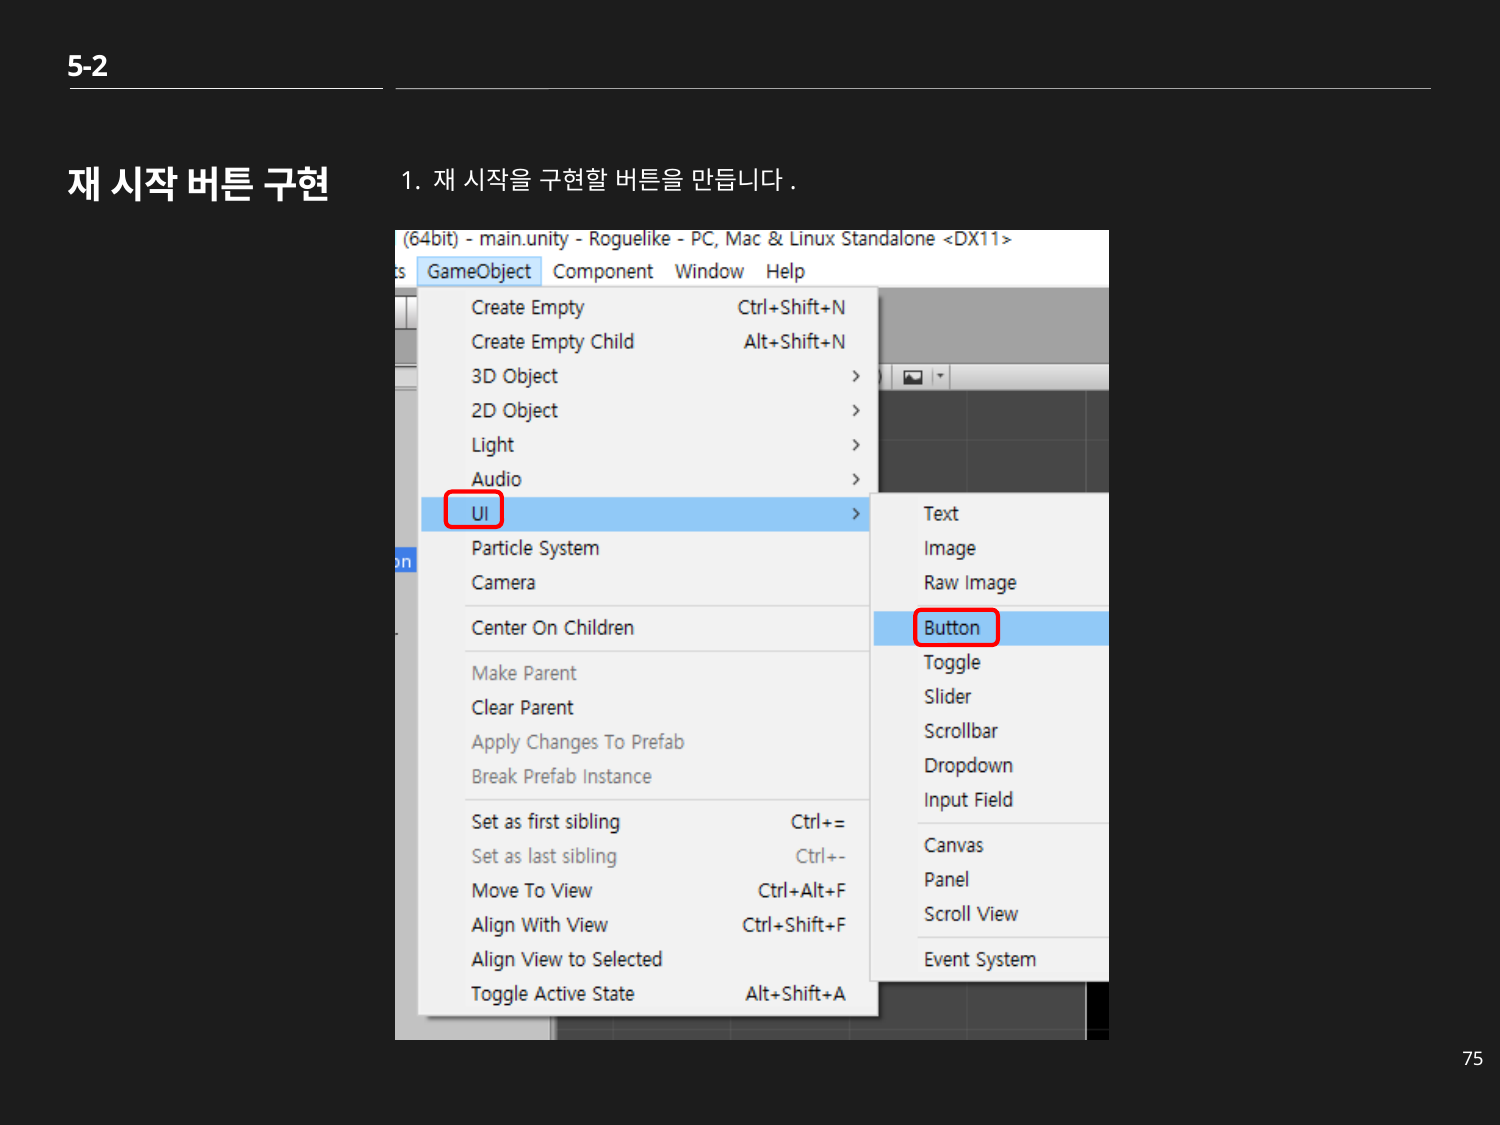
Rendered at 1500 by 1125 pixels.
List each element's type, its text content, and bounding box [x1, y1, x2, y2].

text_box 5-2 [52, 39, 123, 90]
text_box 75 [1377, 1039, 1499, 1080]
picture [395, 230, 1109, 1040]
title 재 시작 버튼 구현 [52, 153, 384, 395]
text_box 1. 재 시작을 구현할 버튼을 만듭니다. [385, 157, 812, 202]
